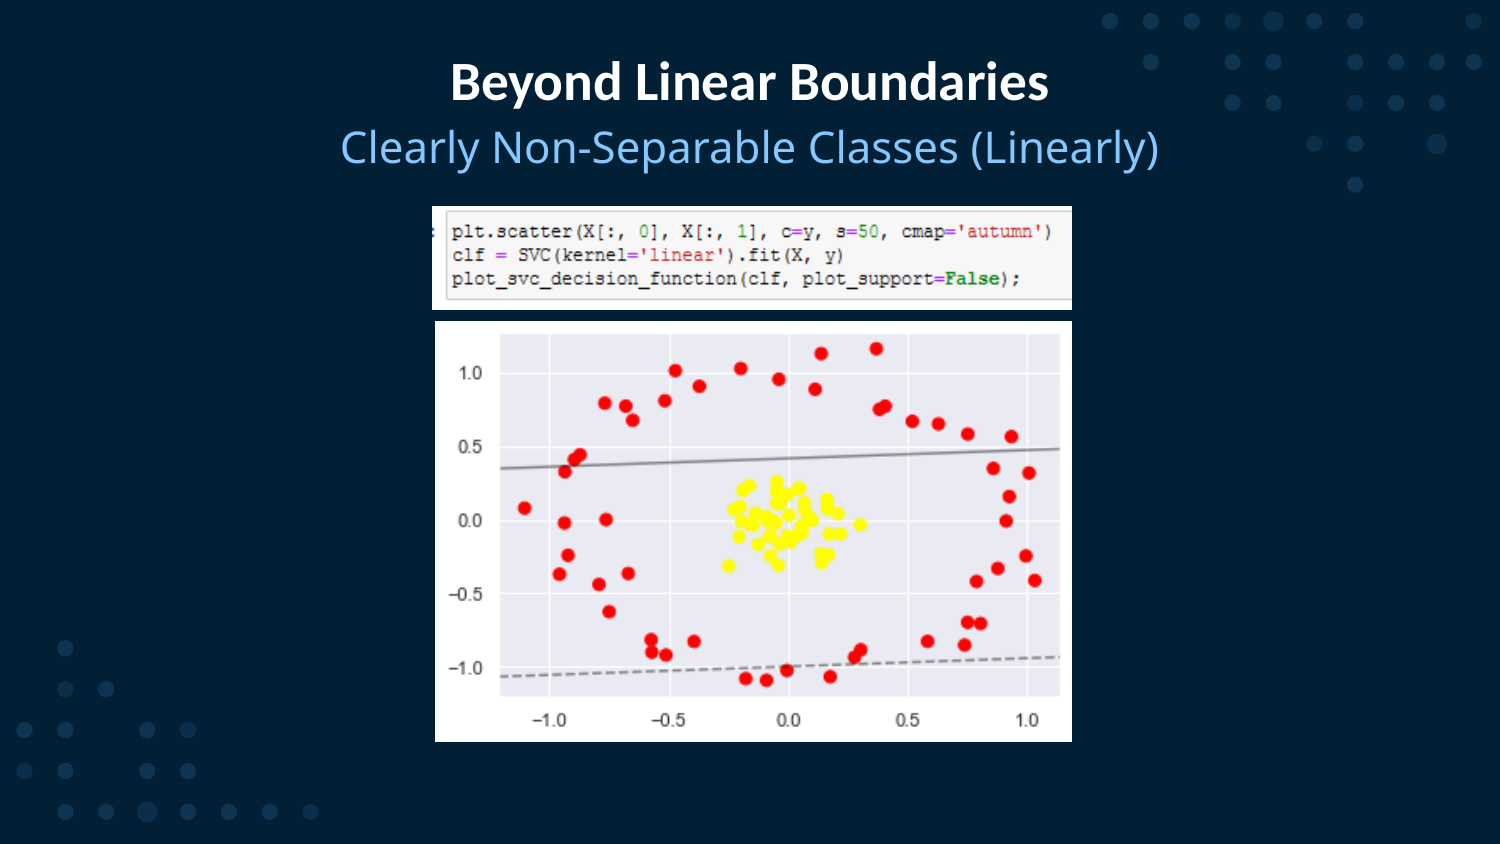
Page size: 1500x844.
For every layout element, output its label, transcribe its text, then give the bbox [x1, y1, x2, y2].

picture [435, 321, 1072, 742]
title Beyond Linear Boundaries [103, 44, 1397, 120]
list Clearly Non-Separable Classes (Linearly) [103, 120, 1397, 196]
picture [432, 206, 1072, 311]
